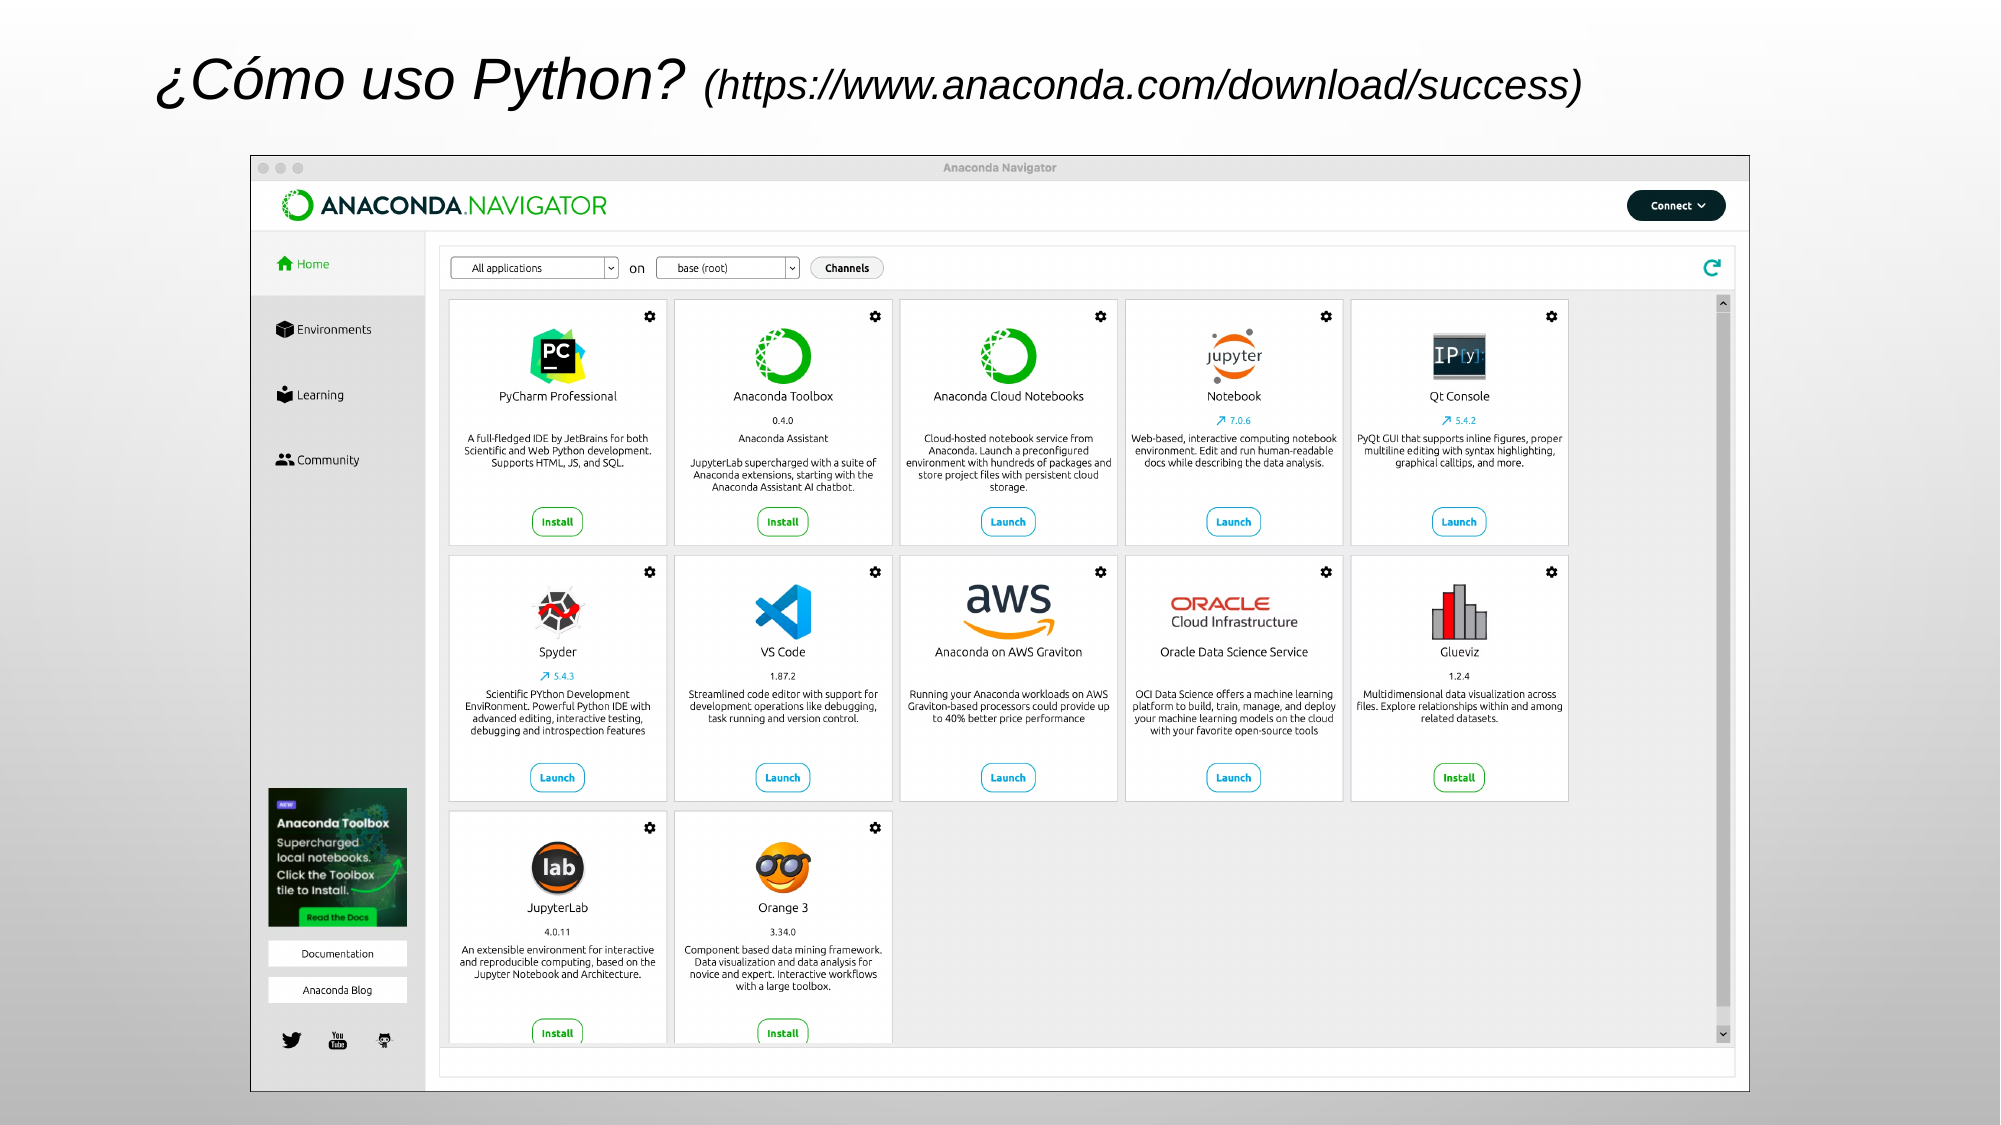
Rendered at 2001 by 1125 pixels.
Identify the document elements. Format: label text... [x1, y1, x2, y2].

text_box ¿Cómo uso Python? (https://www.anaconda.com/download/success) [140, 33, 1881, 119]
picture [0, 0, 2000, 1125]
